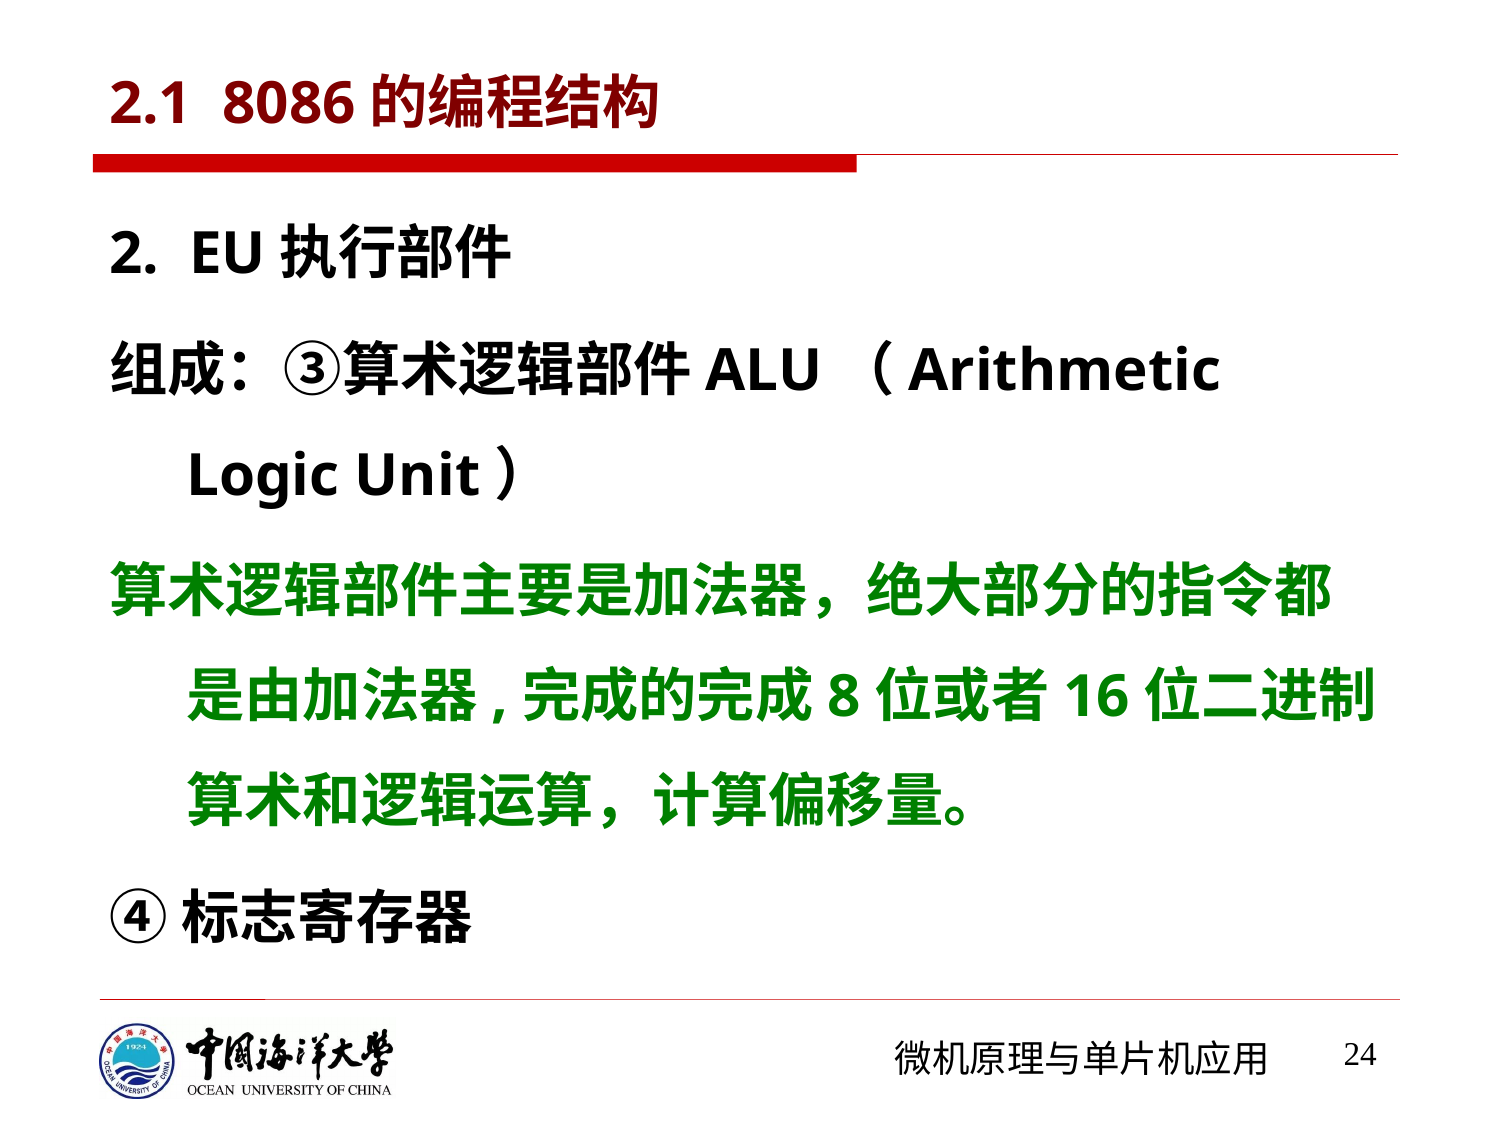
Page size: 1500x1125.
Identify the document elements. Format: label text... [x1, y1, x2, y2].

title 2.1 8086的编程结构 [94, 30, 1407, 143]
picture [99, 1017, 396, 1099]
list 2. EU执行部件 组成：③算术逻辑部件ALU（Arithmetic Logic Unit） 算术逻辑部件主要是加法器，绝大部分的指令都是由加法器,完成的完成8位或者16位二进制算术和逻辑运算，计算偏移量。 ④标志寄存器 [94, 172, 1400, 1000]
slide_number 24 [1328, 1024, 1448, 1103]
